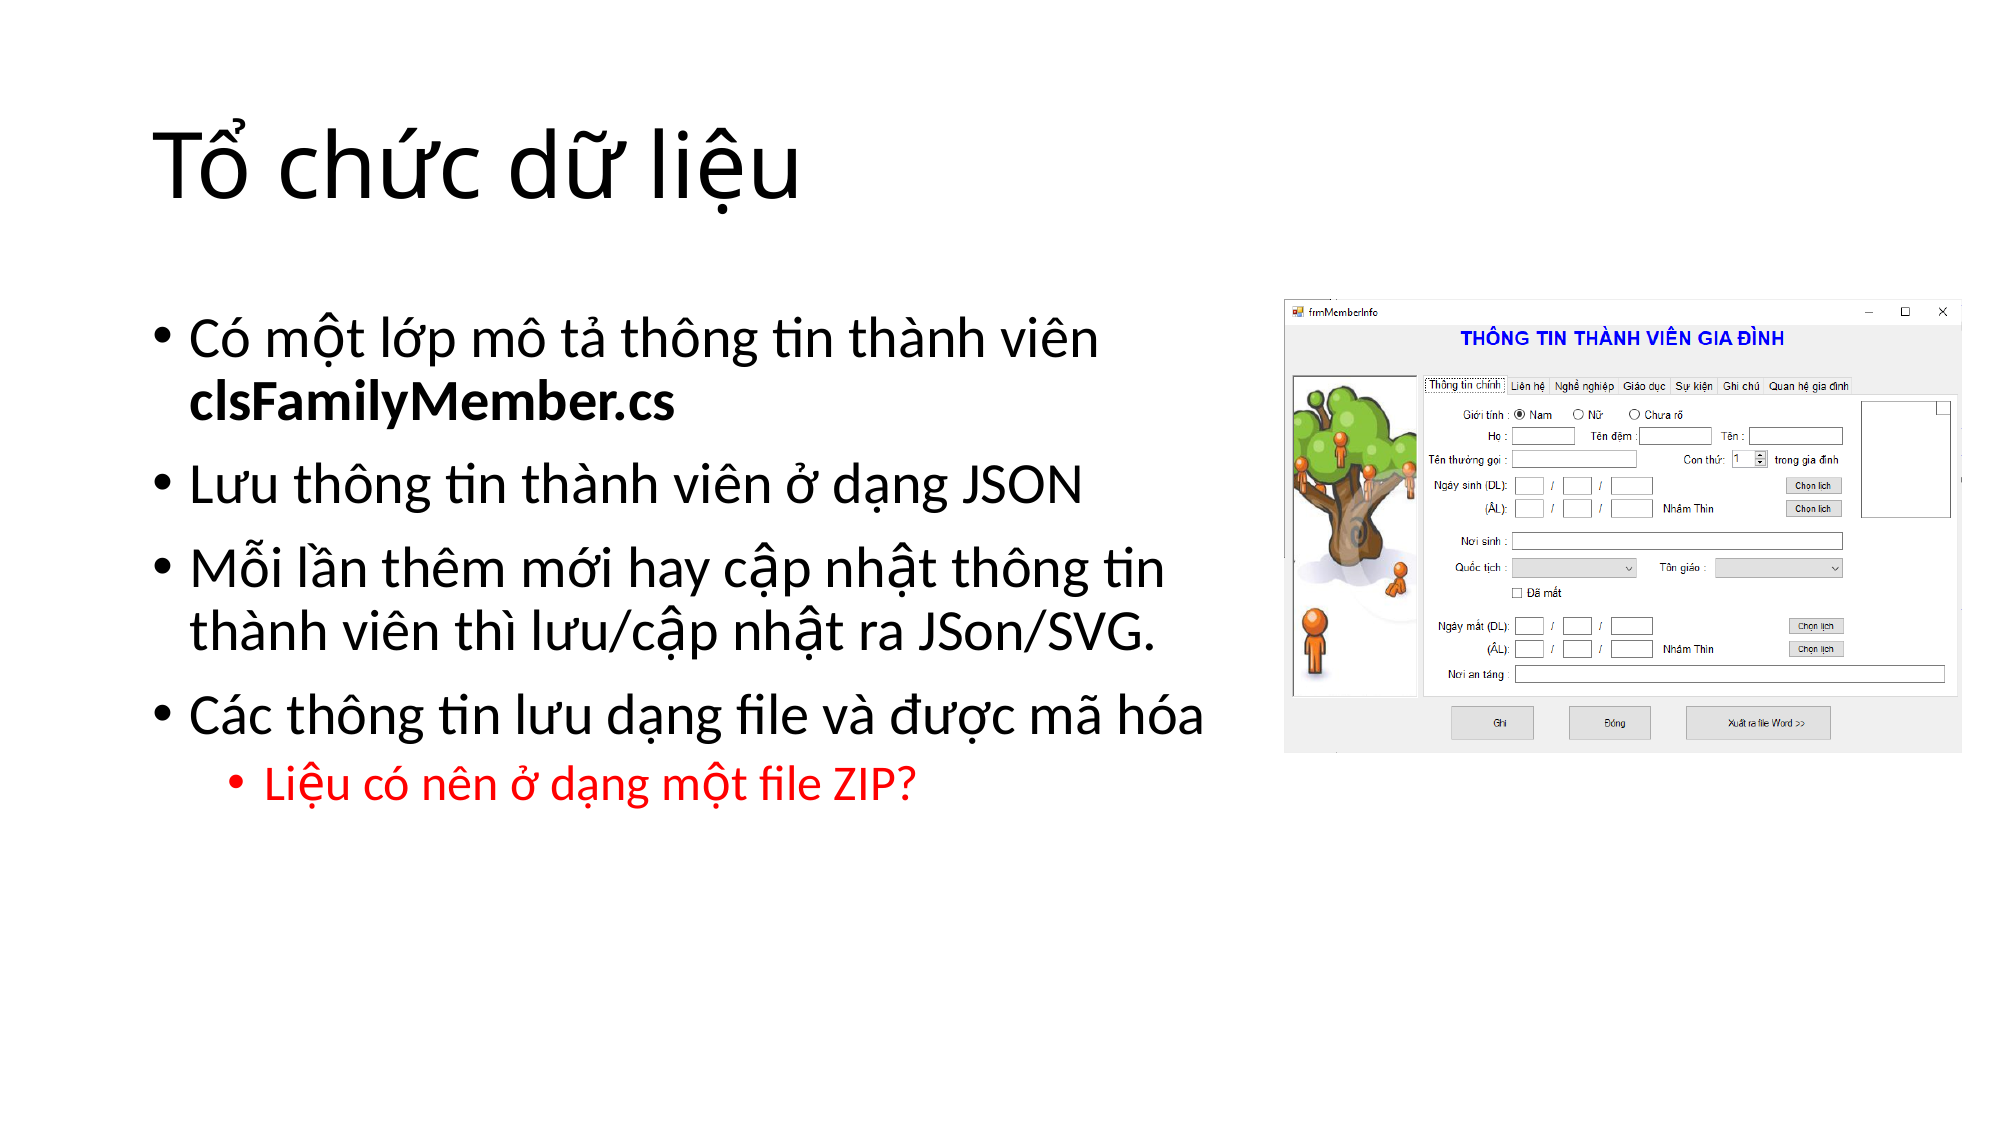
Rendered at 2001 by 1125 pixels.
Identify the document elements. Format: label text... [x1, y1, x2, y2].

list Có một lớp mô tả thông tin thành viên clsFamilyMember.cs Lưu thông tin thành viên ở dạng JSON Mỗi lần thêm mới hay cập nhật thông tin thành viên thì lưu/cập nhật ra JSon/SVG. Các thông tin lưu dạng file và được mã hóa Liệu có nên ở dạng một file ZIP? [137, 299, 1285, 1014]
picture [1284, 299, 1962, 753]
title Tổ chức dữ liệu [137, 59, 1863, 278]
